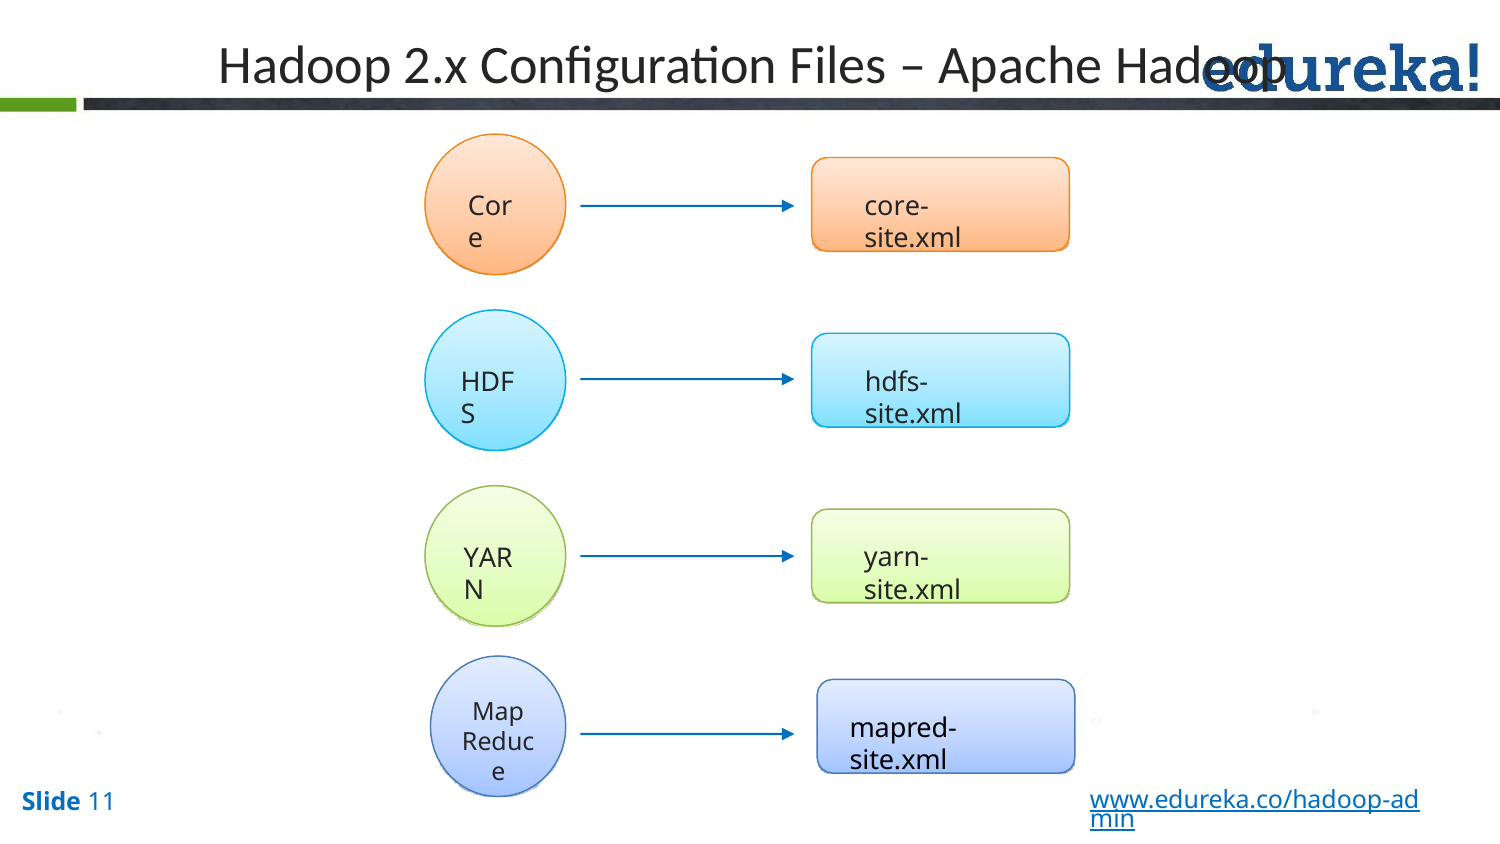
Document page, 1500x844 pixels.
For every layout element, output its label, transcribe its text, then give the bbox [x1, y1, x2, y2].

text_box [811, 333, 1070, 428]
text_box [507, 134, 566, 194]
text_box core-site.xml [862, 187, 1019, 253]
text_box [817, 679, 829, 690]
text_box [811, 589, 823, 603]
text_box [1059, 591, 1070, 603]
text_box [580, 549, 795, 563]
title Hadoop 2.x Configuration Files – Apache Hadoop [73, 29, 1427, 100]
text_box hdfs-site.xml [862, 364, 1019, 429]
text_box [430, 655, 566, 781]
text_box mapred-site.xml [847, 710, 1045, 775]
text_box [811, 238, 825, 252]
text_box [424, 485, 566, 627]
text_box [580, 199, 795, 213]
text_box [817, 762, 831, 774]
text_box [1058, 333, 1070, 345]
text_box [425, 134, 484, 192]
text_box [1427, 34, 1482, 92]
text_box [580, 727, 795, 741]
text_box [811, 333, 823, 347]
text_box [580, 372, 795, 386]
text_box Map Reduce [455, 695, 541, 786]
text_box [425, 309, 493, 368]
text_box yarn-site.xml [861, 539, 1020, 605]
text_box [1061, 762, 1075, 774]
text_box [1056, 238, 1070, 252]
text_box [425, 217, 486, 275]
text_box [430, 655, 497, 717]
text_box YARN [461, 540, 531, 606]
text_box Core [465, 187, 525, 253]
text_box [462, 786, 534, 797]
text_box [817, 679, 1075, 774]
text_box [425, 485, 488, 544]
text_box [1057, 157, 1070, 171]
text_box [498, 309, 566, 370]
text_box [811, 157, 824, 171]
slide_number Slide 11 [19, 791, 123, 821]
text_box [500, 566, 566, 627]
picture [0, 0, 1500, 844]
text_box [425, 392, 487, 451]
text_box [1059, 509, 1070, 521]
text_box [503, 485, 566, 546]
text_box [811, 157, 1070, 252]
text_box [811, 414, 826, 428]
text_box [499, 655, 566, 716]
text_box [811, 509, 1070, 603]
text_box [504, 390, 566, 451]
text_box [430, 736, 489, 797]
text_box [424, 309, 566, 451]
text_box [1055, 415, 1070, 428]
footer www.edureka.co/hadoop-admin [1088, 789, 1443, 819]
text_box [507, 737, 566, 797]
text_box [425, 568, 491, 627]
text_box [1063, 679, 1075, 690]
text_box HDFS [458, 364, 529, 429]
text_box [505, 215, 566, 275]
text_box [424, 134, 566, 275]
text_box [811, 509, 822, 522]
